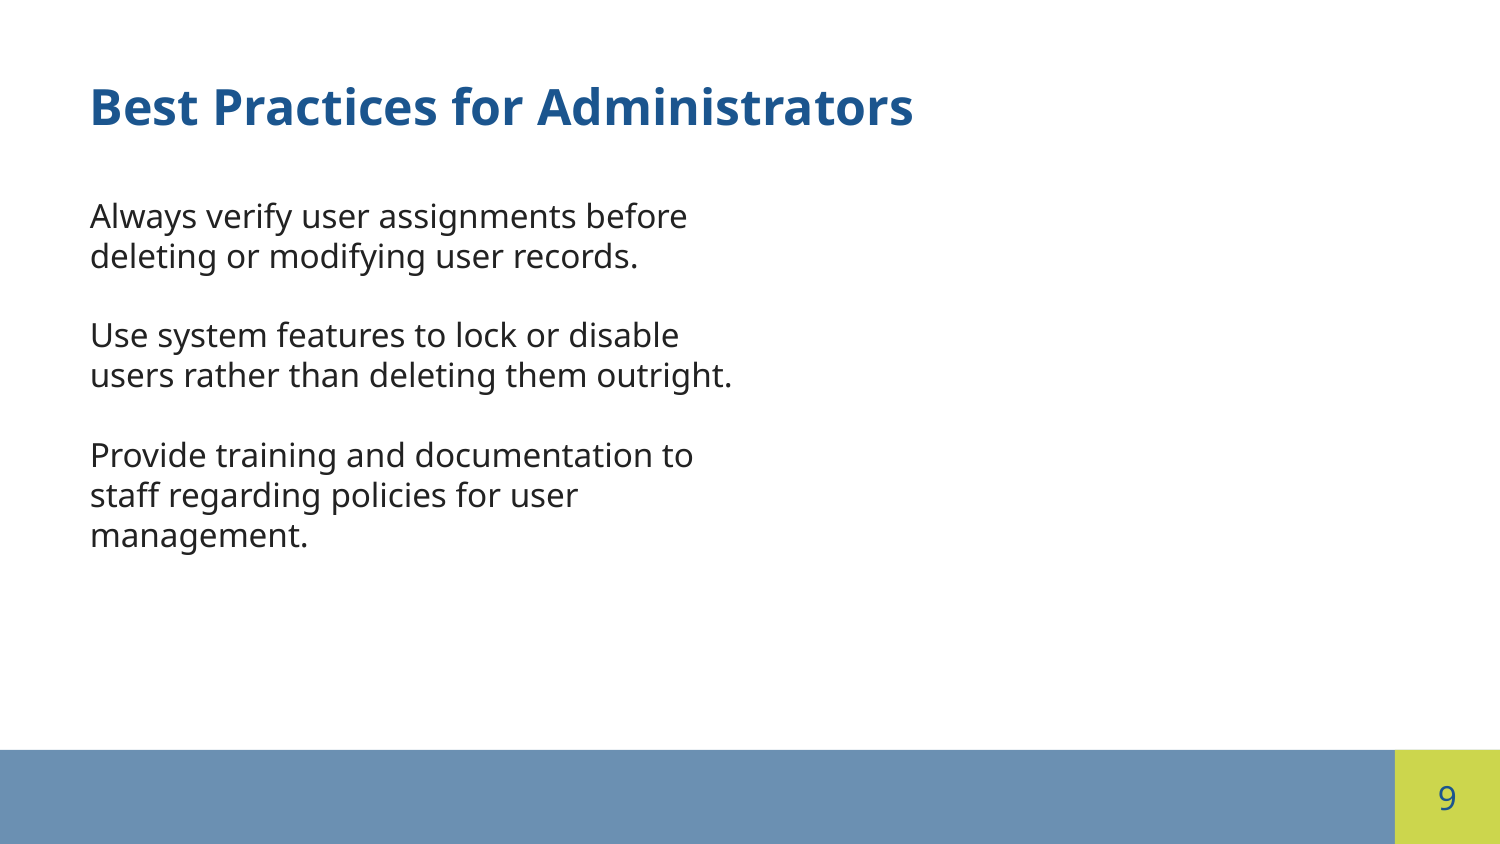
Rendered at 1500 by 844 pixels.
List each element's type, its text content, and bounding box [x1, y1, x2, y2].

text_box Best Practices for Administrators [74, 37, 1425, 173]
text_box [0, 749, 1394, 844]
text_box 9 [1394, 749, 1500, 844]
text_box Always verify user assignments before deleting or modifying user records. Use system features to lock or disable users rather than deleting them outright. Provide training and documentation to staff regarding policies for user management. [74, 187, 750, 713]
